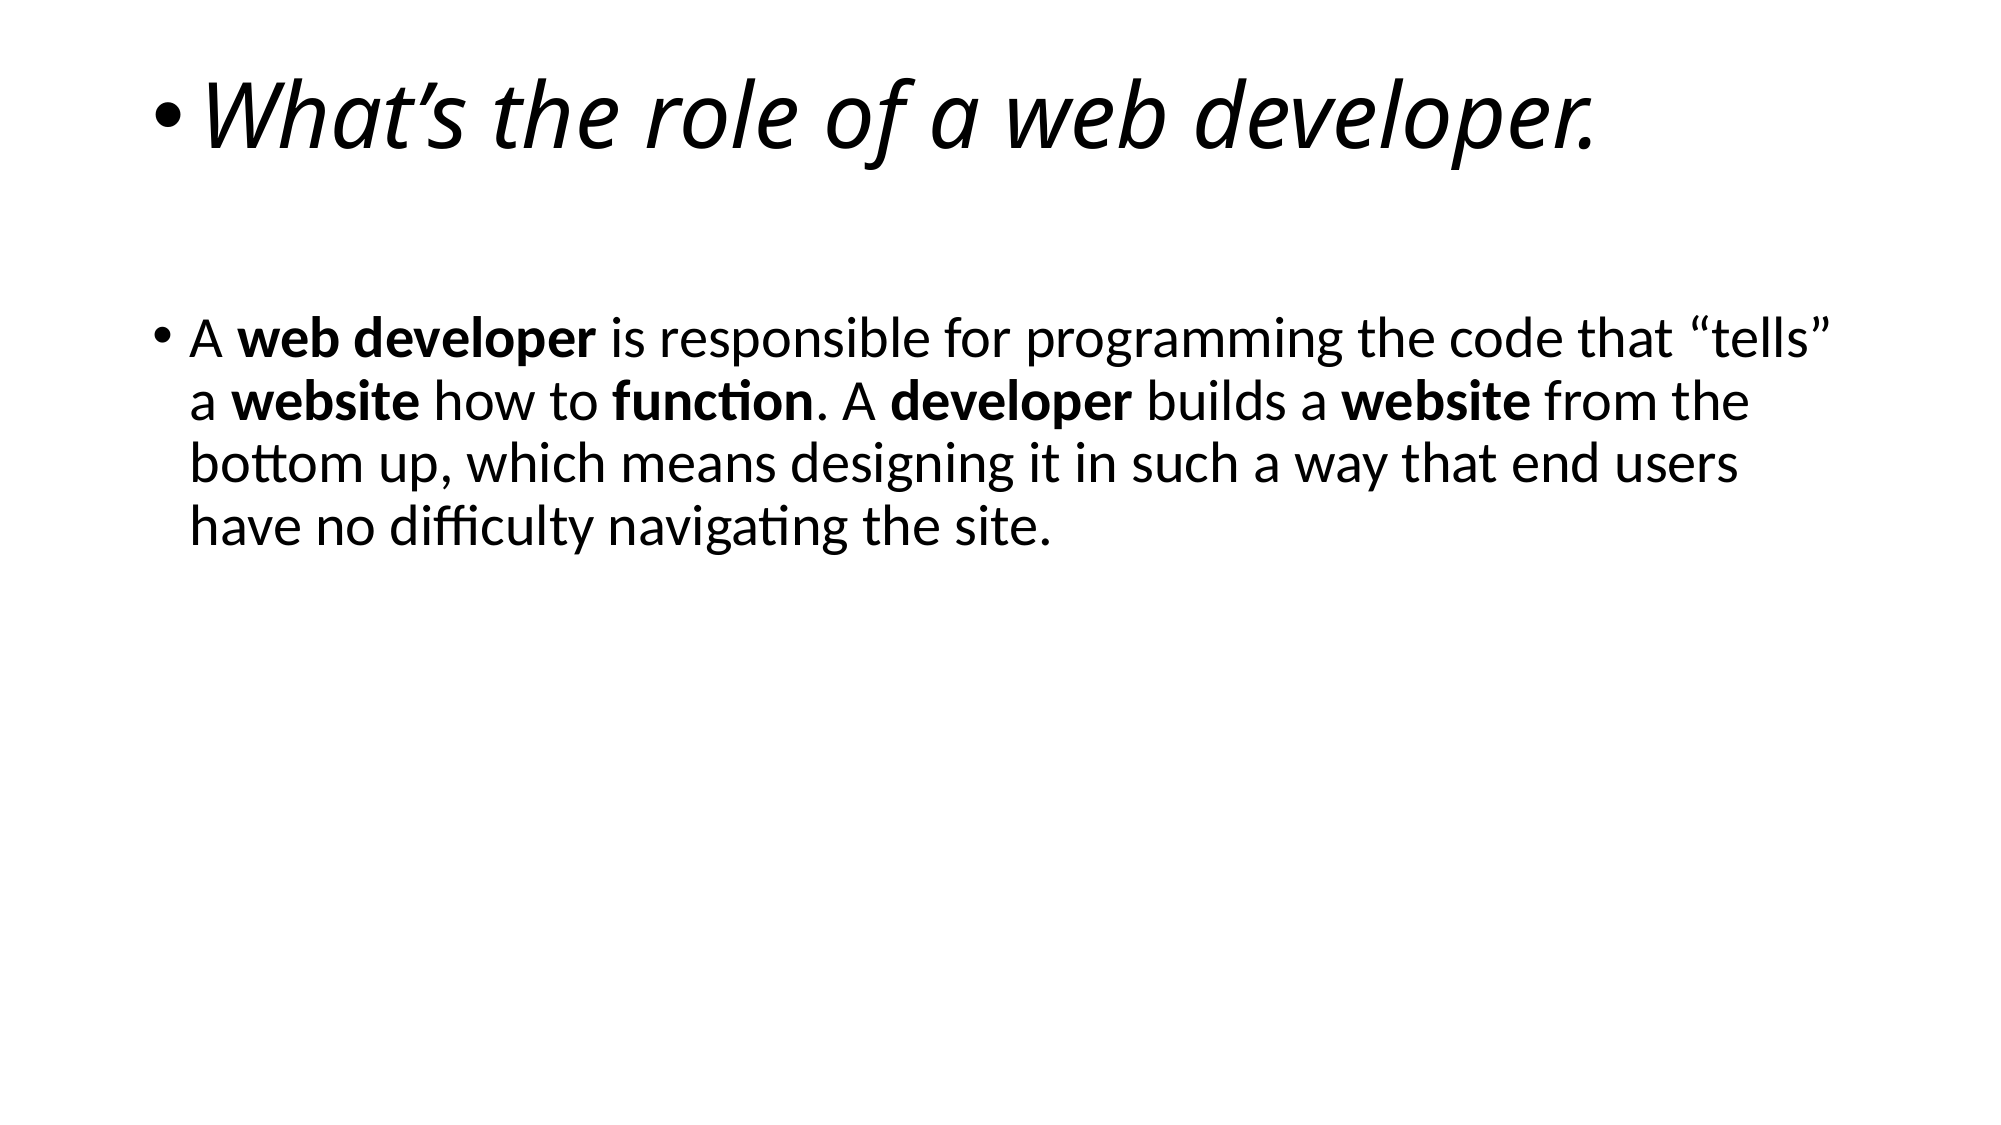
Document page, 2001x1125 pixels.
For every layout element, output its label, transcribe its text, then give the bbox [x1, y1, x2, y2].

title What’s the role of a web developer. [137, 59, 1863, 278]
list A web developer is responsible for programming the code that “tells” a website how to function. A developer builds a website from the bottom up, which means designing it in such a way that end users have no difficulty navigating the site. [137, 299, 1863, 1014]
